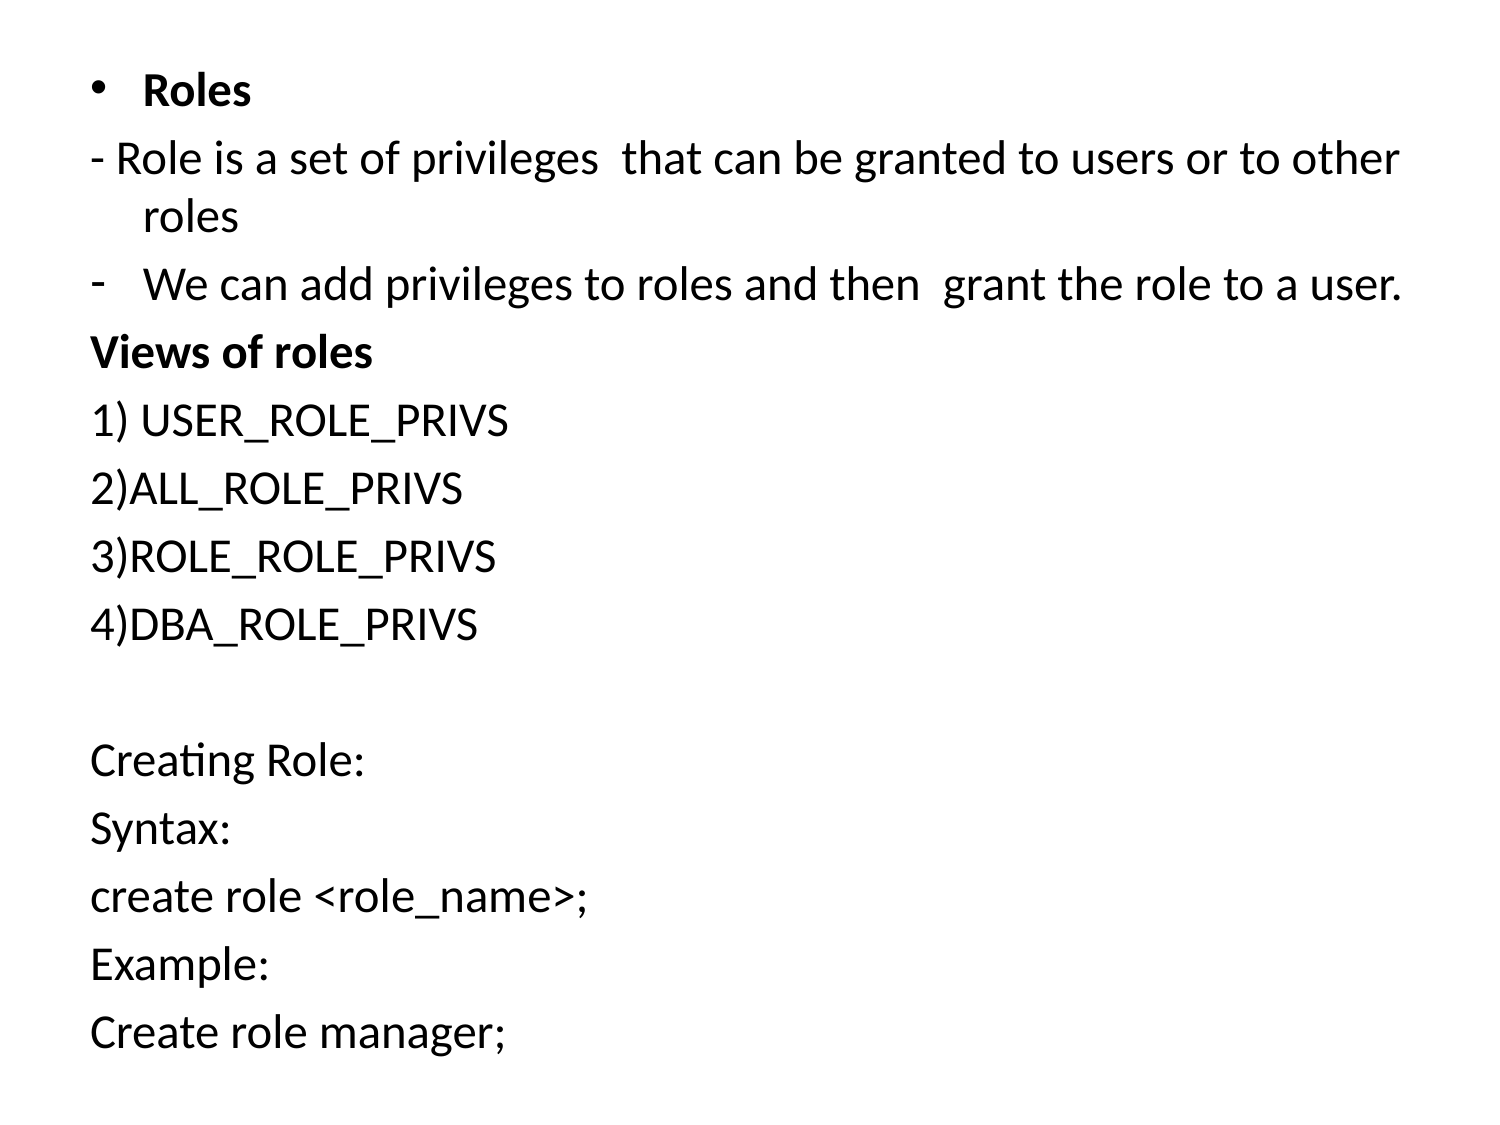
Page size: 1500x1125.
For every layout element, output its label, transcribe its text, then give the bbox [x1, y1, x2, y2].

list Roles - Role is a set of privileges that can be granted to users or to other roles We can add privileges to roles and then grant the role to a user. Views of roles 1) USER_ROLE_PRIVS 2)ALL_ROLE_PRIVS 3)ROLE_ROLE_PRIVS 4)DBA_ROLE_PRIVS Creating Role: Syntax: create role <role_name>; Example: Create role manager; [75, 50, 1425, 1088]
